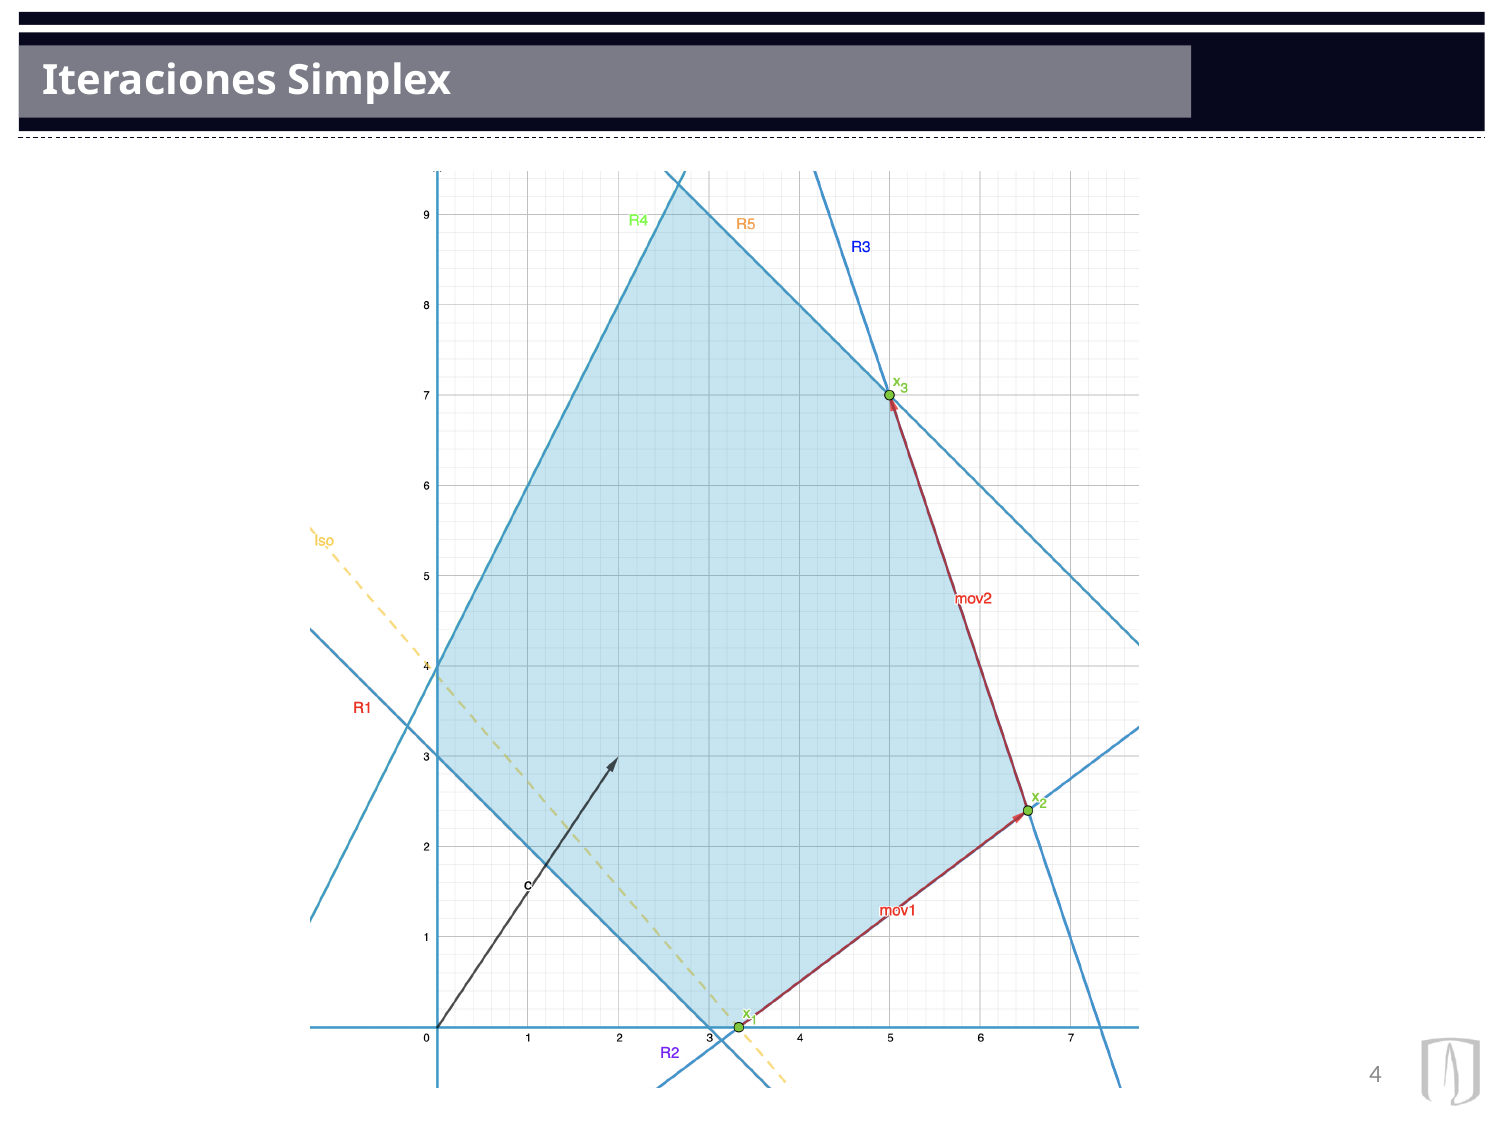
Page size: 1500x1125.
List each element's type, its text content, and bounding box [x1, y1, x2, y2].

picture [310, 171, 1139, 1088]
text_box 4 [1059, 1042, 1397, 1103]
title Iteraciones Simplex [27, 51, 1175, 112]
